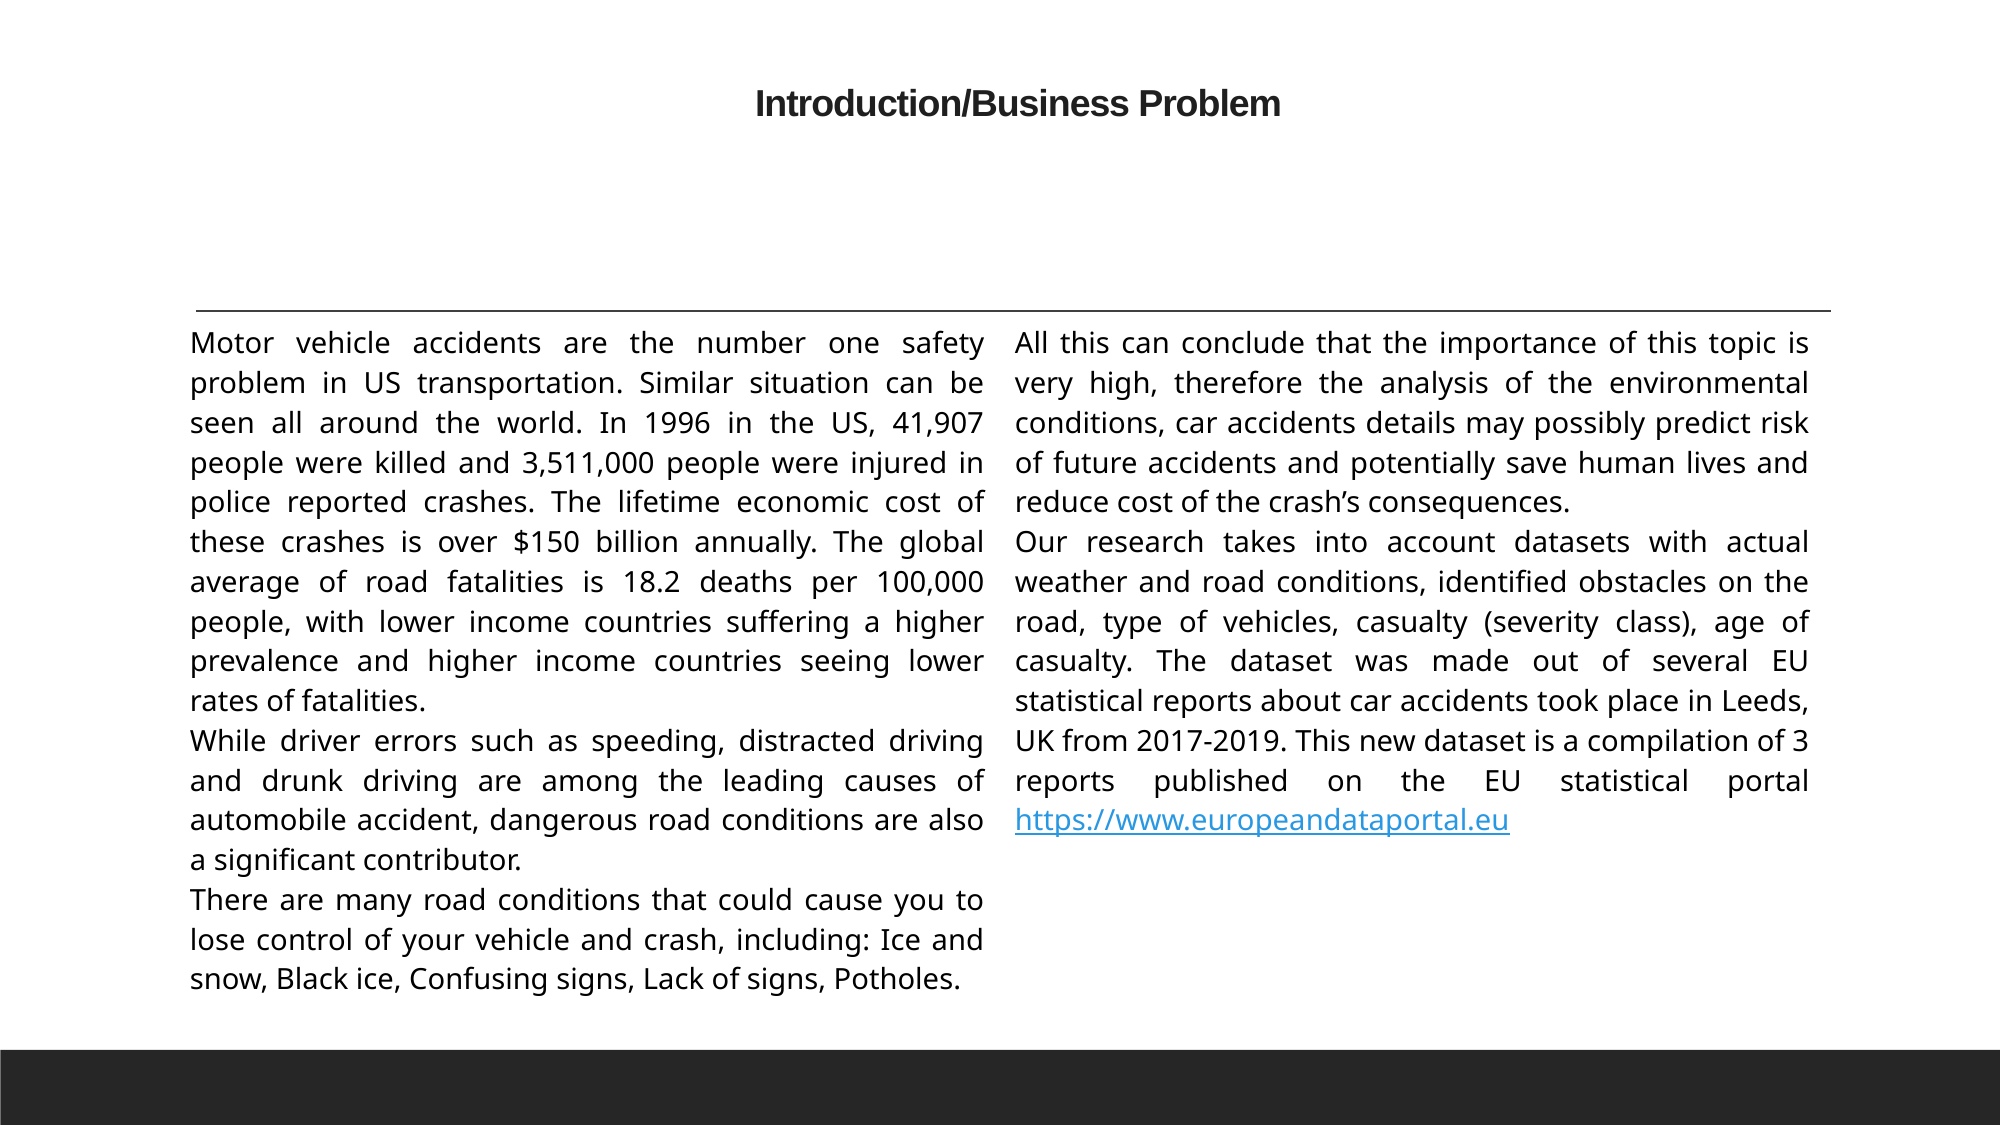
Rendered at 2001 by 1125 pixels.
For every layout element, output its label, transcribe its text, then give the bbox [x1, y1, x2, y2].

table_header All this can conclude that the importance of this topic is very high, therefore the analysis of the environmental conditions, car accidents details may possibly predict risk of future accidents and potentially save human lives and reduce cost of the crash’s consequences. Our research takes into account datasets with actual weather and road conditions, identified obstacles on the road, type of vehicles, casualty (severity class), age of casualty. The dataset was made out of several EU statistical reports about car accidents took place in Leeds, UK from 2017-2019. This new dataset is a compilation of 3 reports published on the EU statistical portal https://www.europeandataportal.eu [1000, 315, 1825, 1057]
title Introduction/Business Problem [228, 58, 1809, 131]
table_header Motor vehicle accidents are the number one safety problem in US transportation. Similar situation can be seen all around the world. In 1996 in the US, 41,907 people were killed and 3,511,000 people were injured in police reported crashes. The lifetime economic cost of these crashes is over $150 billion annually. The global average of road fatalities is 18.2 deaths per 100,000 people, with lower income countries suffering a higher prevalence and higher income countries seeing lower rates of fatalities. While driver errors such as speeding, distracted driving and drunk driving are among the leading causes of automobile accident, dangerous road conditions are also a significant contributor. There are many road conditions that could cause you to lose control of your vehicle and crash, including: Ice and snow, Black ice, Confusing signs, Lack of signs, Potholes. [175, 315, 1000, 1057]
